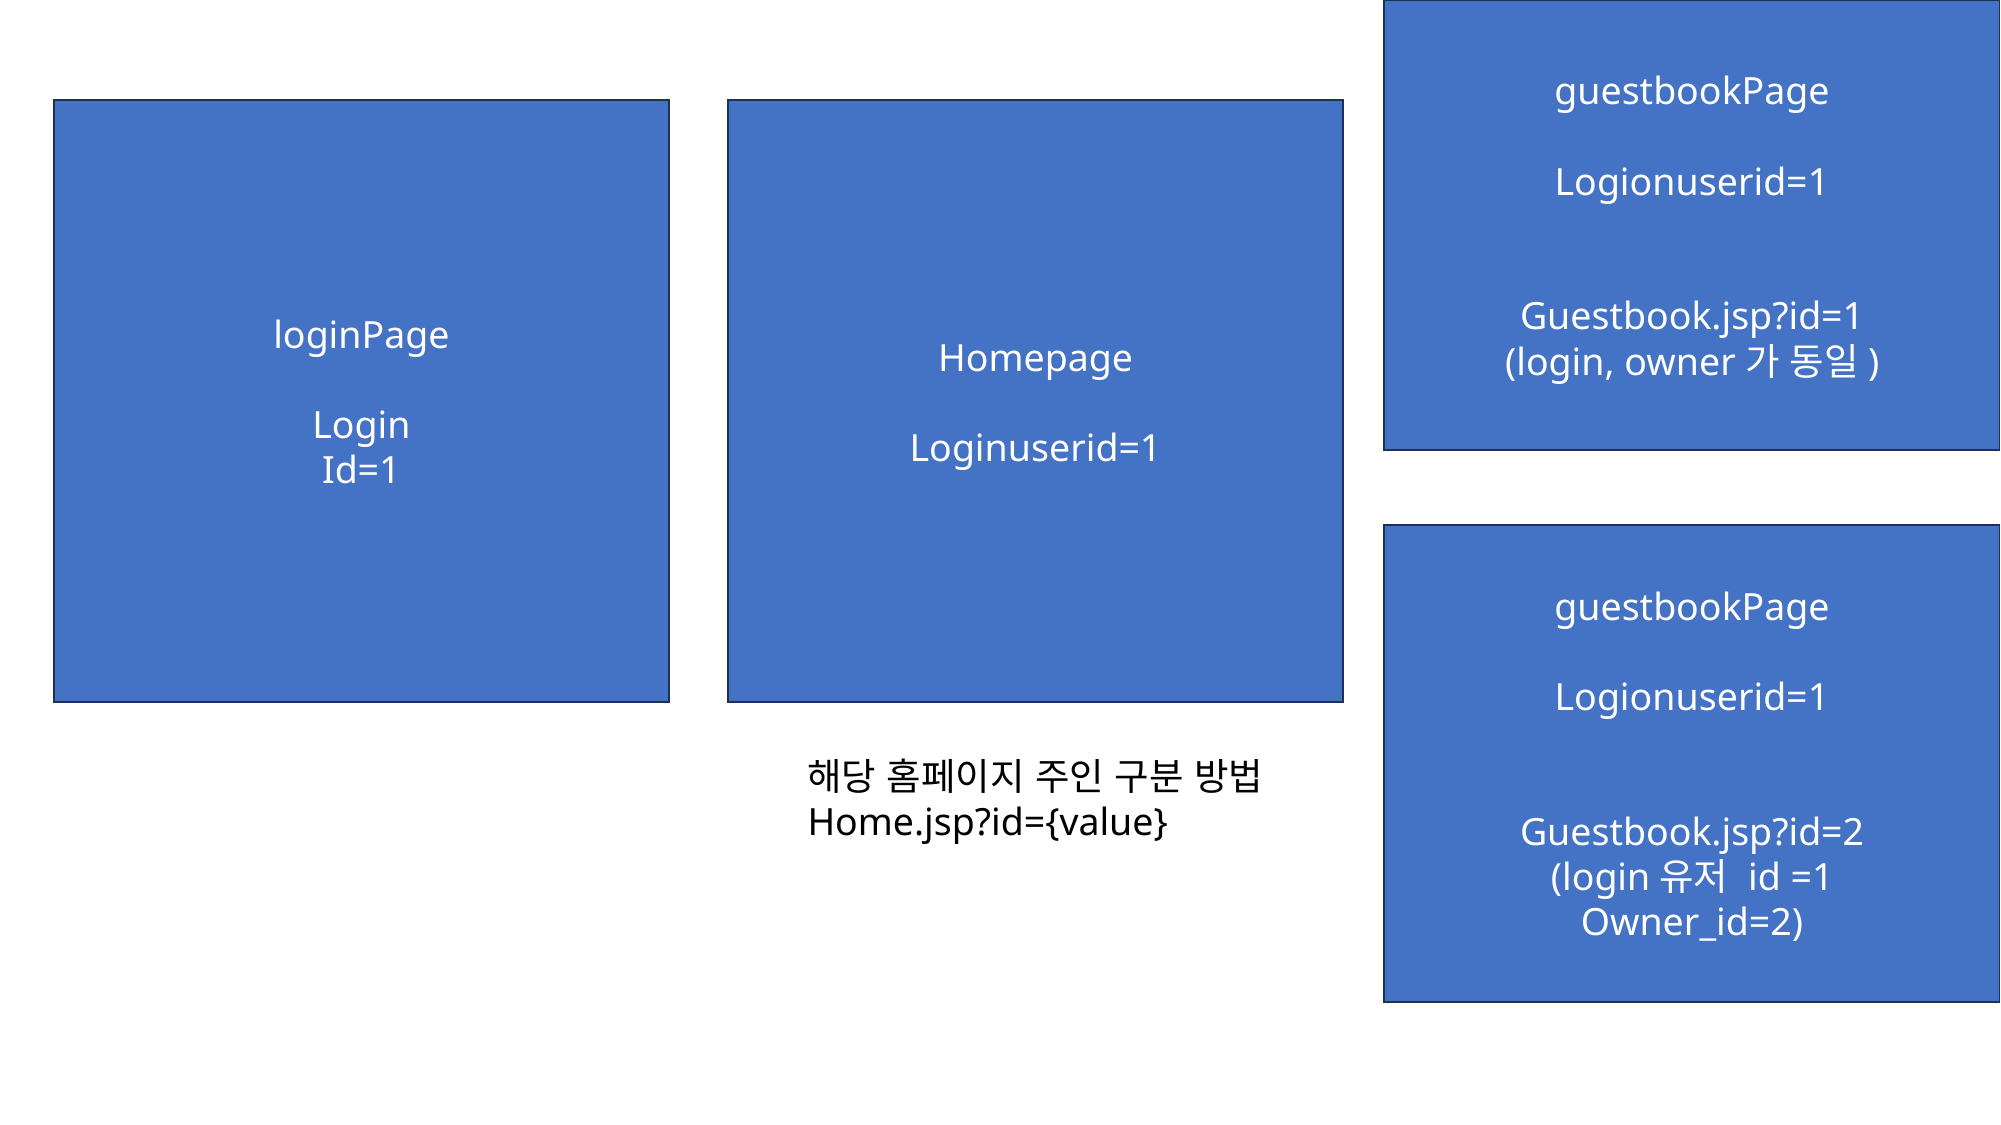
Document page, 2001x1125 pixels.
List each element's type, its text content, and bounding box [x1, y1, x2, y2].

text_box guestbookPage Logionuserid=1 Guestbook.jsp?id=2 (login유저 id =1 Owner_id=2) [1383, 524, 2000, 1003]
text_box 해당 홈페이지 주인 구분 방법 Home.jsp?id={value} [792, 745, 1279, 851]
text_box Homepage Loginuserid=1 [727, 99, 1344, 703]
text_box guestbookPage Logionuserid=1 Guestbook.jsp?id=1 (login, owner가 동일) [1383, 0, 2000, 451]
text_box loginPage Login Id=1 [53, 99, 670, 703]
